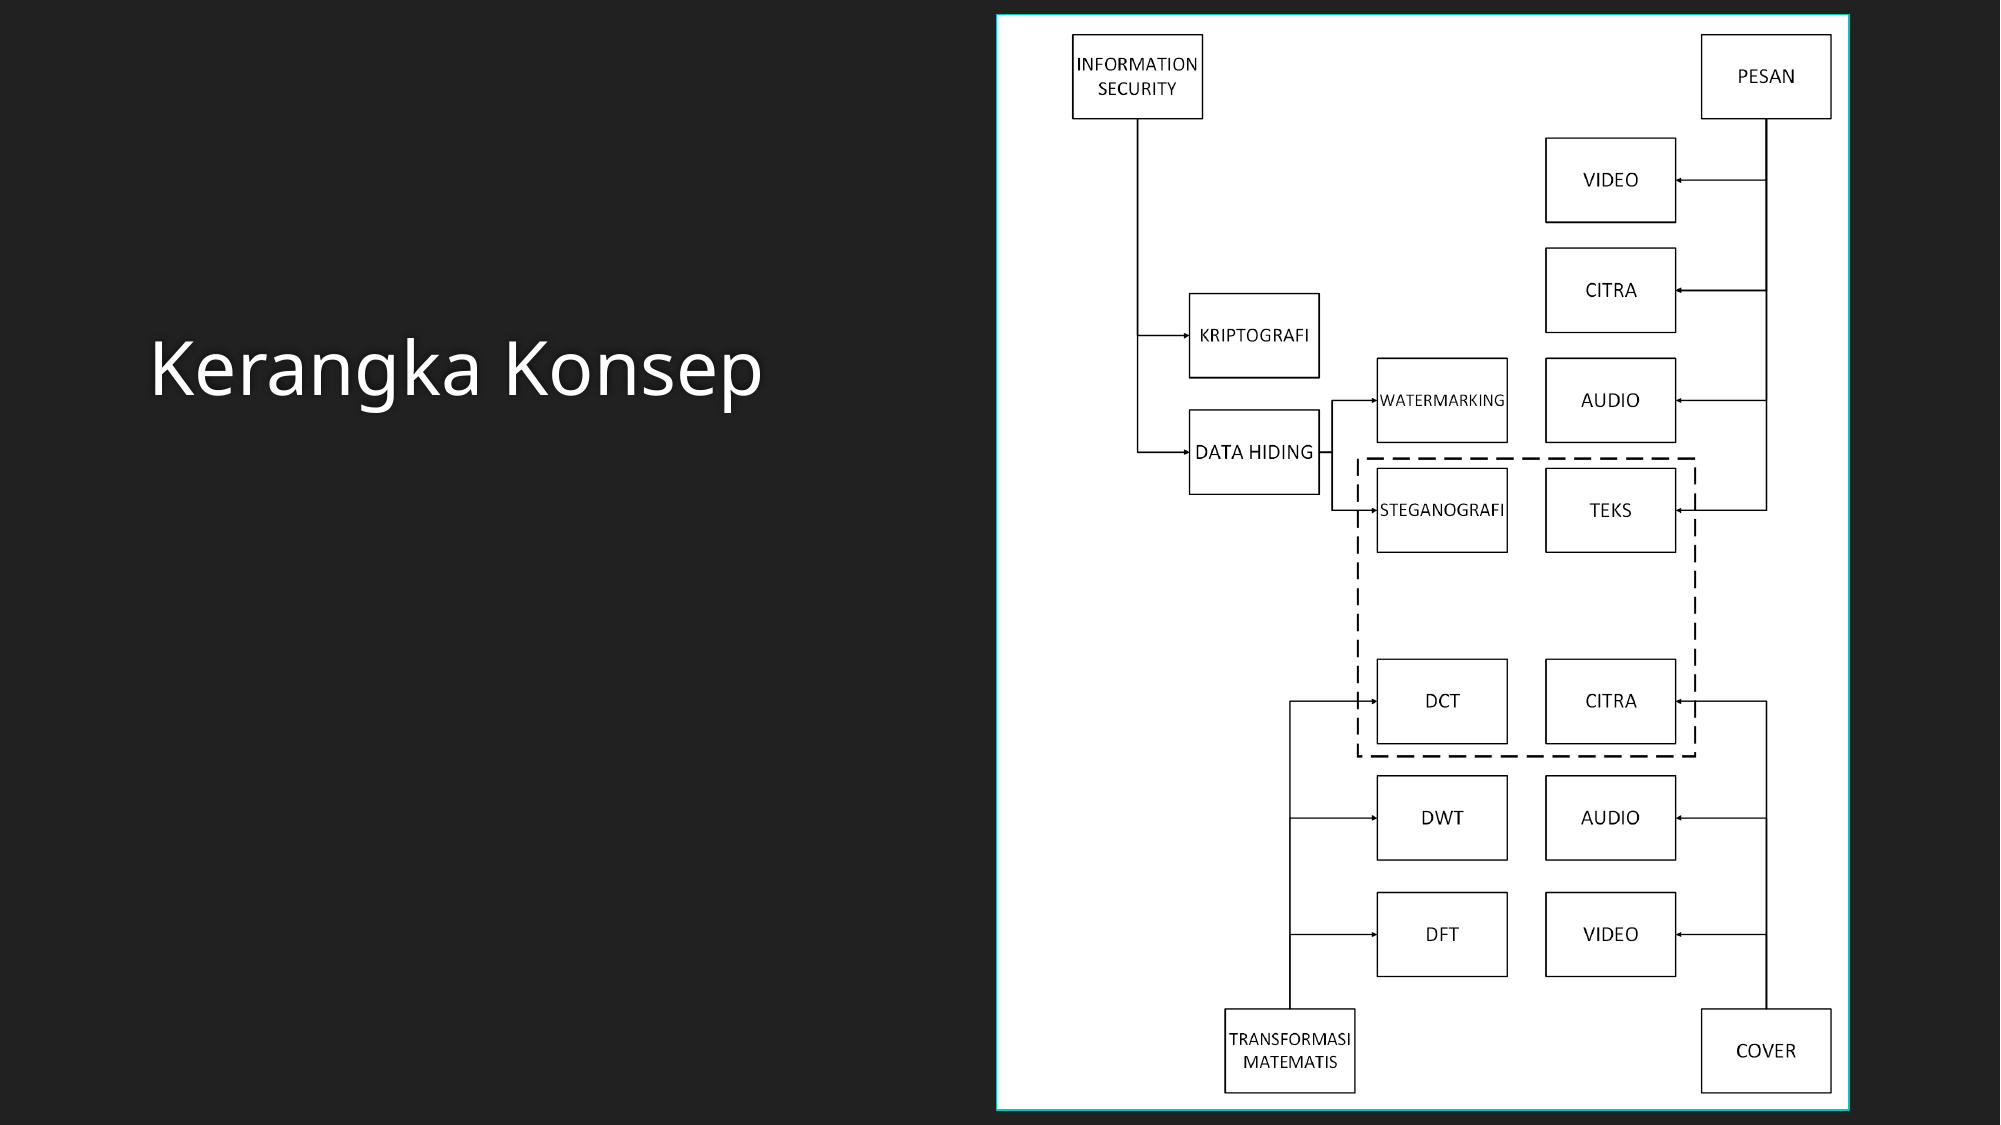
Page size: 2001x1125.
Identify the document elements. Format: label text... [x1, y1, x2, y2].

picture [996, 15, 1849, 1110]
title Kerangka Konsep [133, 152, 930, 418]
